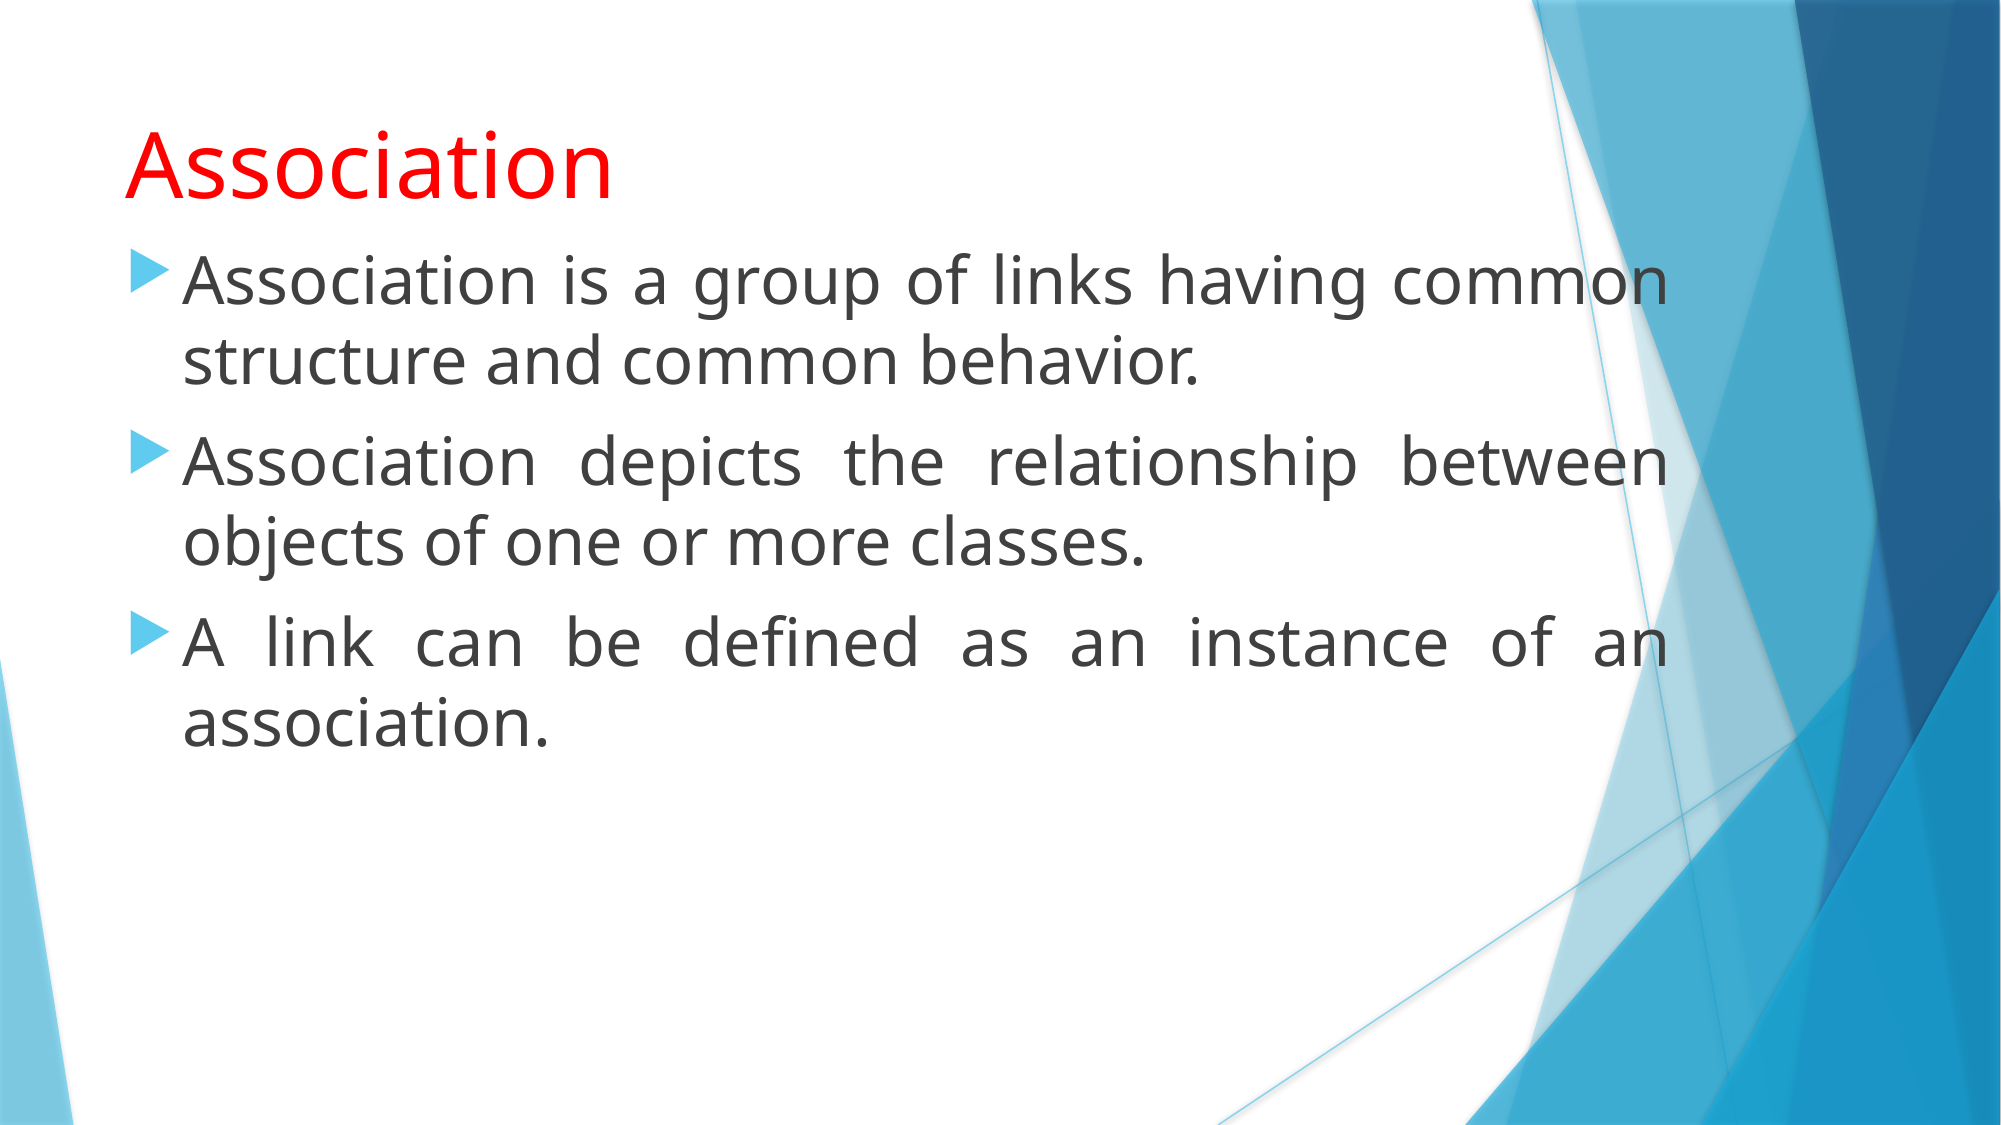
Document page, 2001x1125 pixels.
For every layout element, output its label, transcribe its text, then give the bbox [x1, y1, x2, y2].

text_box Association Association is a group of links having common structure and common behavior. Association depicts the relationship between objects of one or more classes. A link can be defined as an instance of an association. [111, 99, 1688, 1063]
